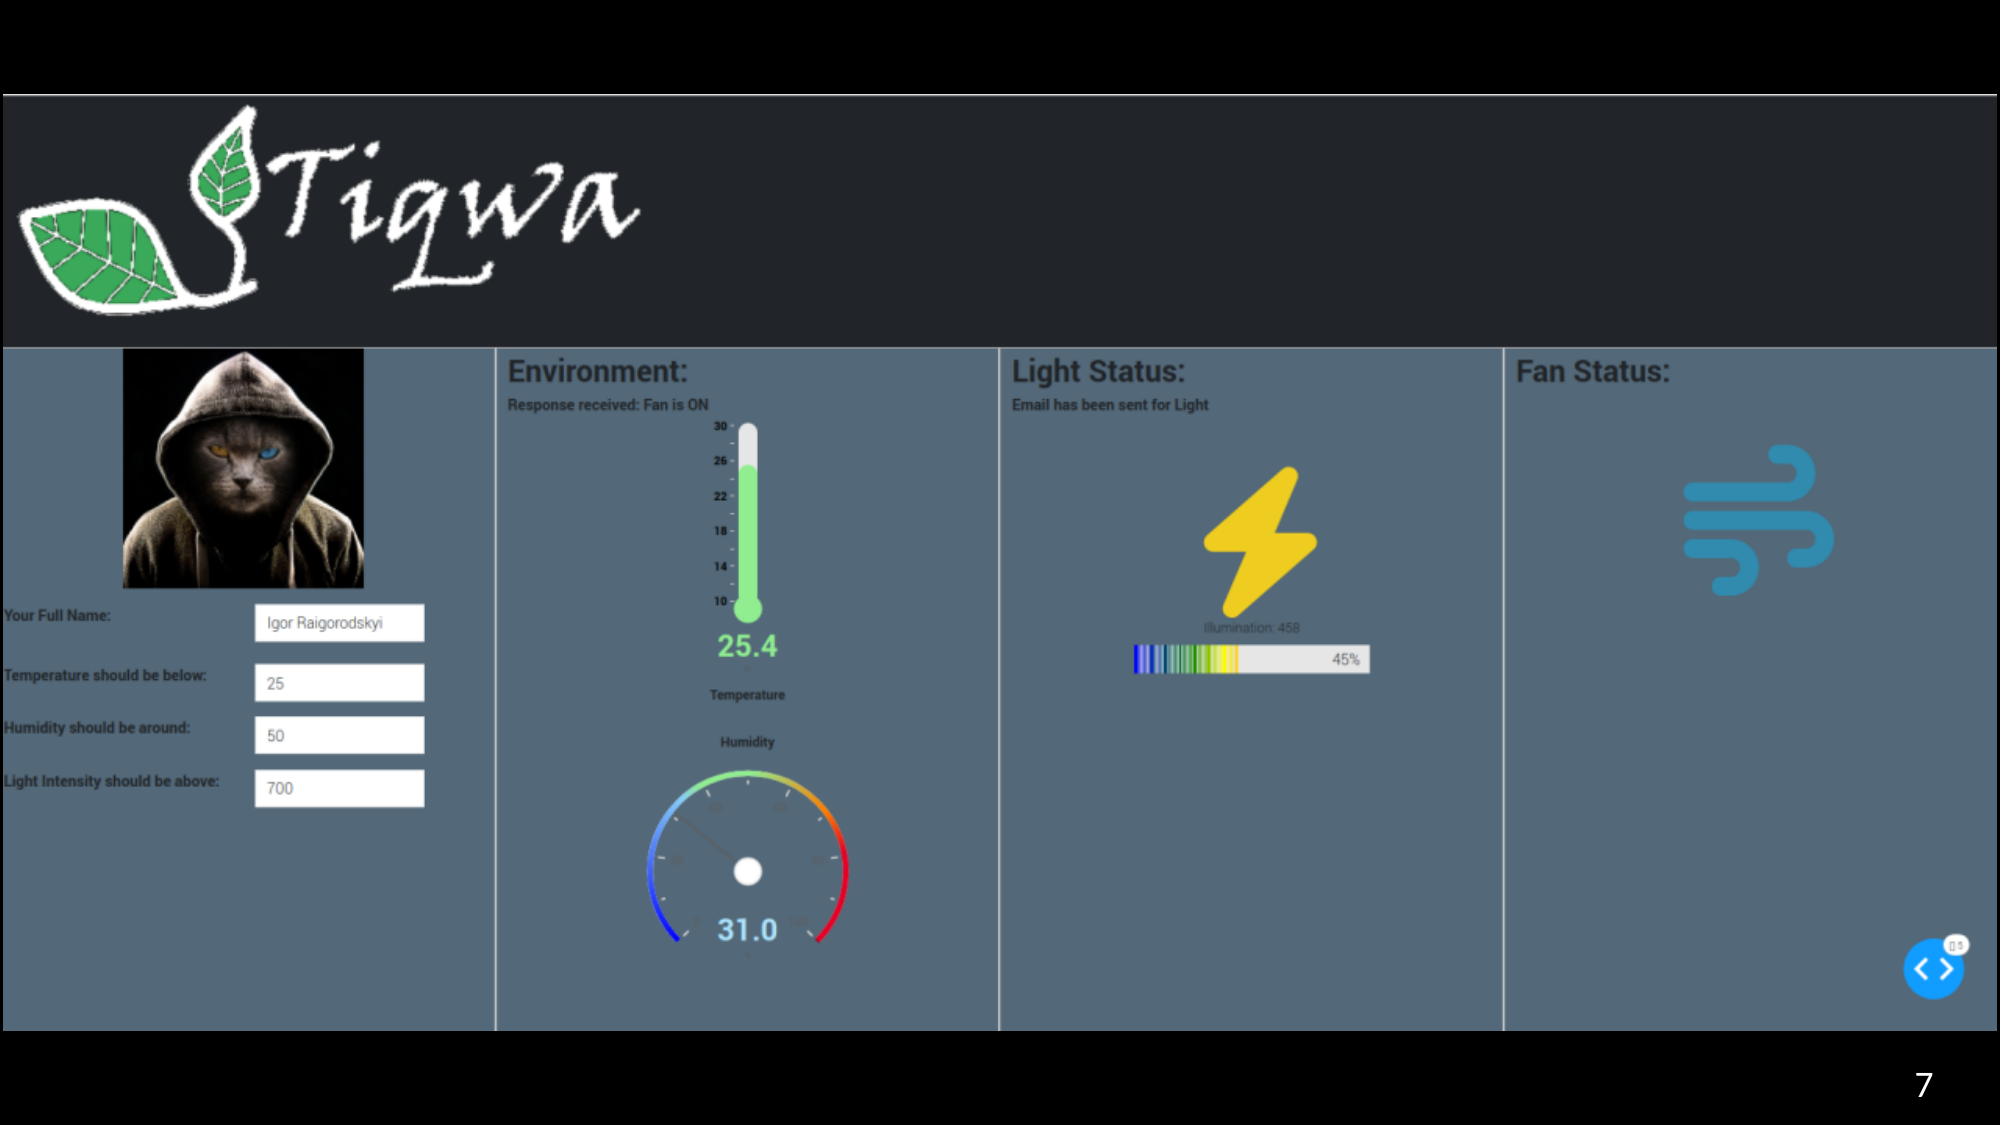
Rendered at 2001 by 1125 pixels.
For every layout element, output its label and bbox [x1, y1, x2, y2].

text_box [0, 0, 2000, 1125]
picture [3, 94, 1997, 1031]
